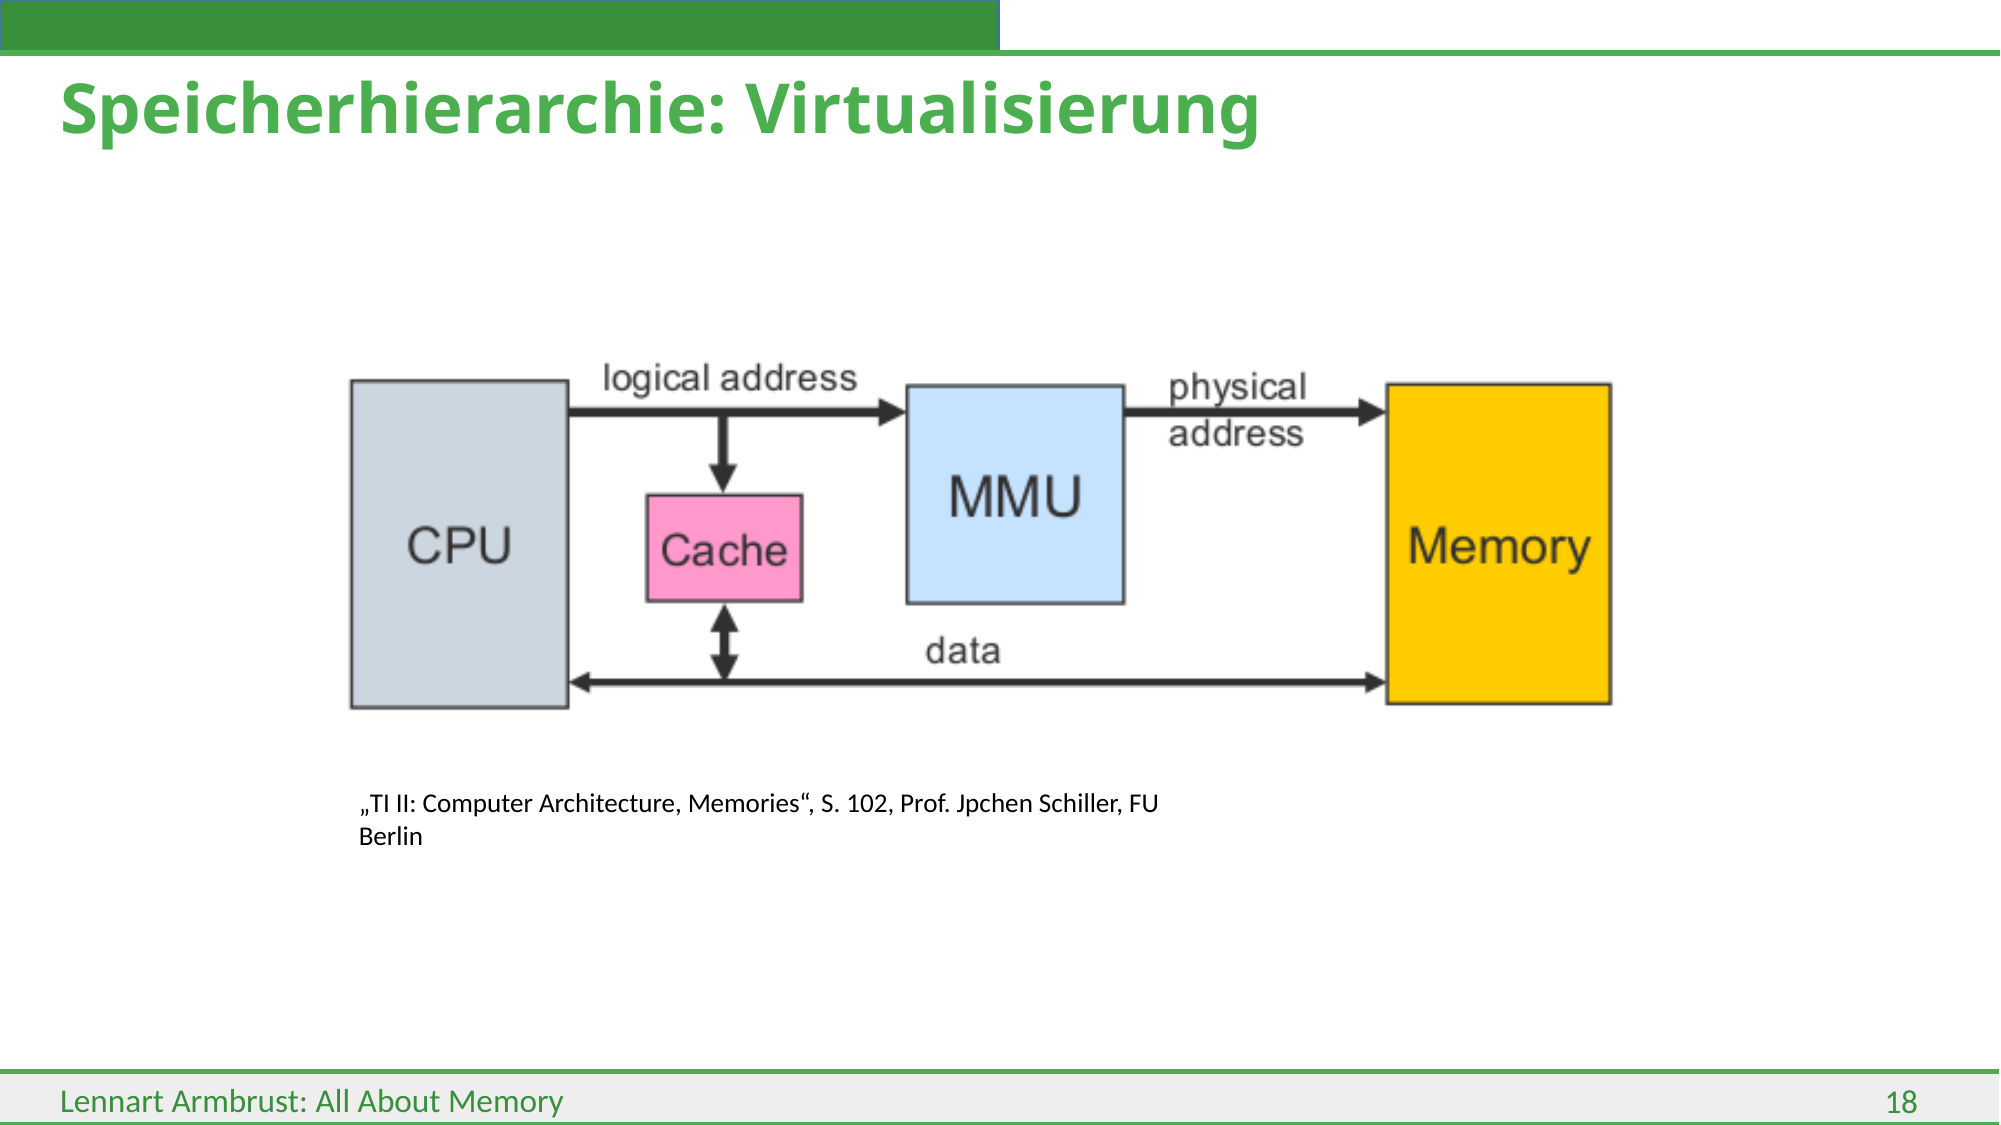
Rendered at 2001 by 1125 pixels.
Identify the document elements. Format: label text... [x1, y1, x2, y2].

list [232, 331, 1653, 768]
slide_number 18 [1483, 1069, 1934, 1125]
footer Lennart Armbrust: All About Memory [45, 1071, 720, 1125]
title Speicherhierarchie: Virtualisierung [45, 66, 1950, 157]
text_box „TI II: Computer Architecture, Memories“, S. 102, Prof. Jpchen Schiller, FU Berlin [343, 777, 1223, 858]
